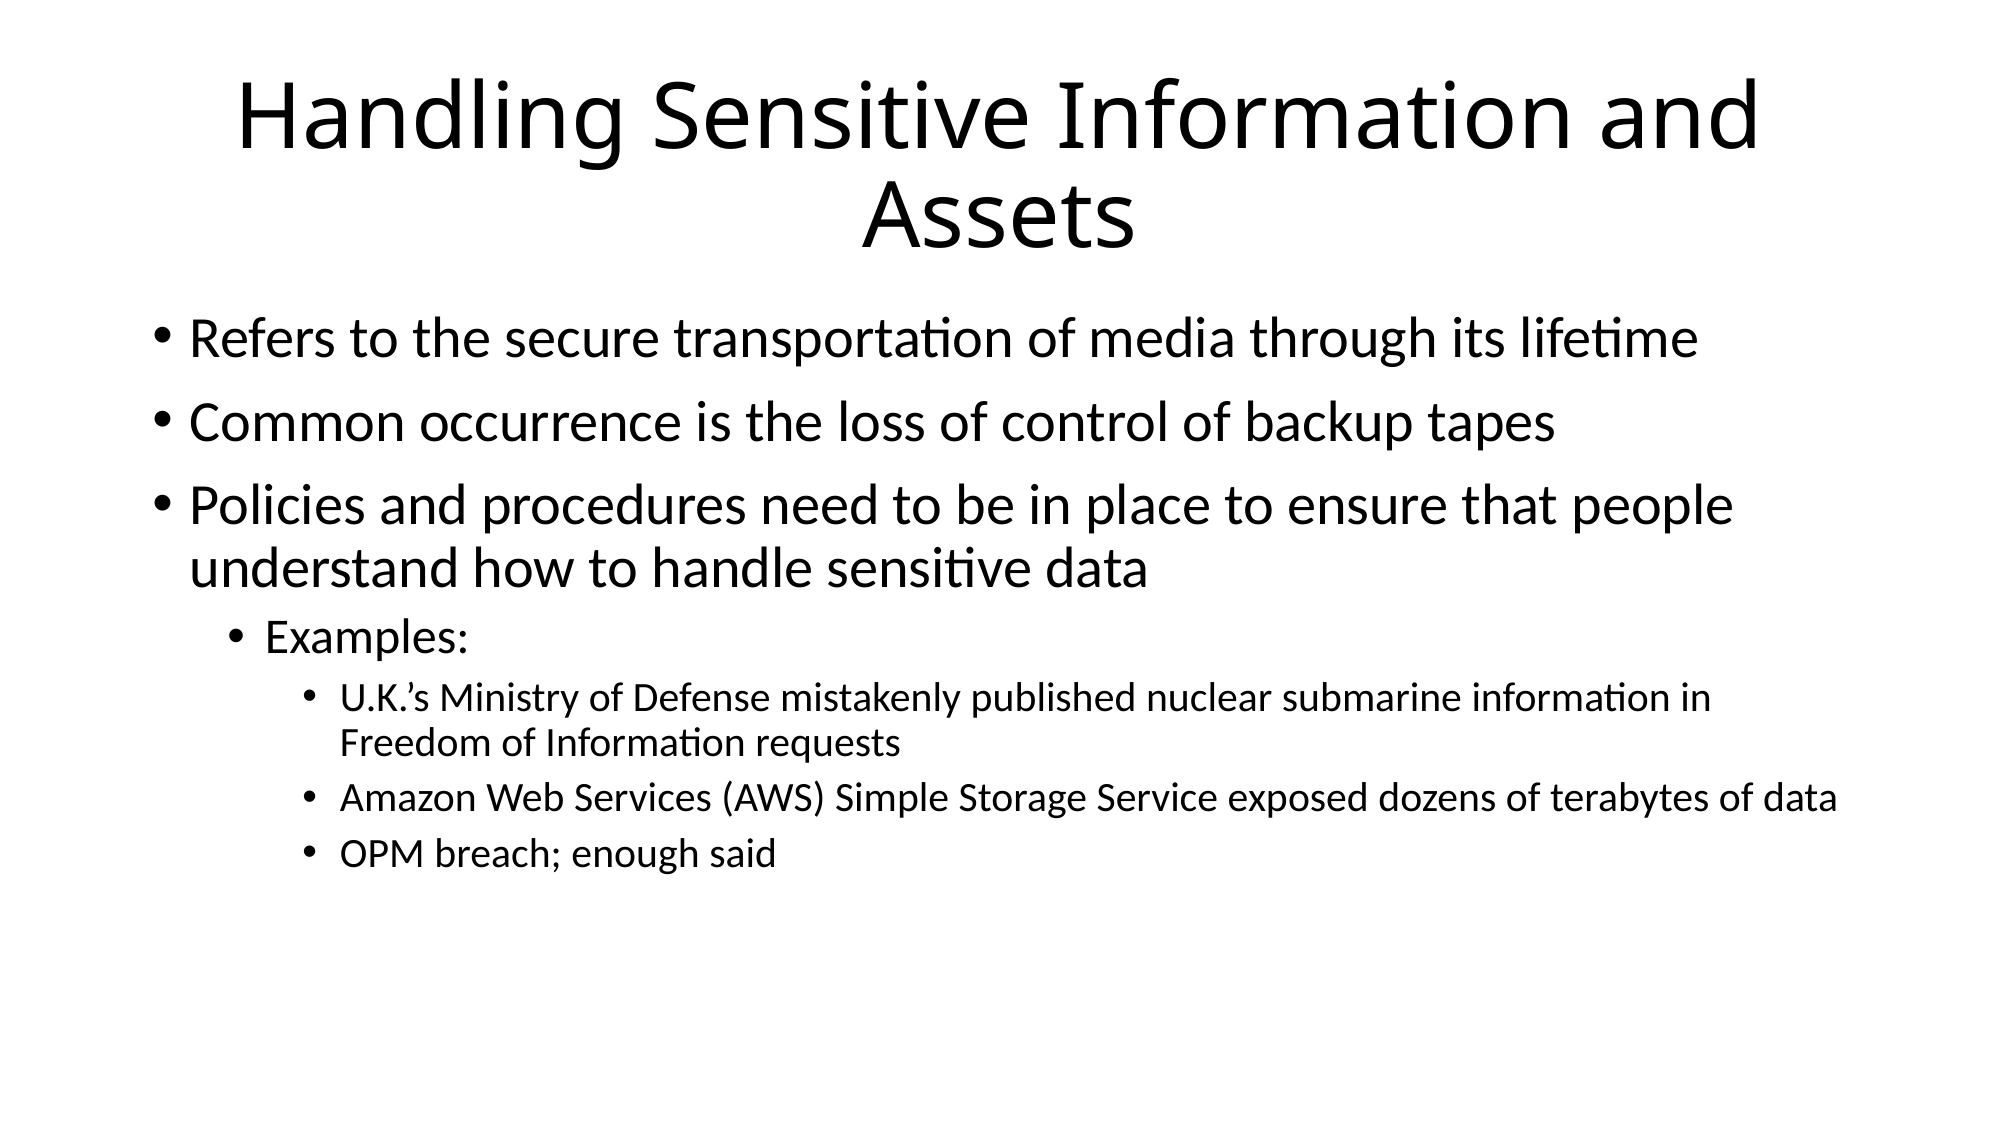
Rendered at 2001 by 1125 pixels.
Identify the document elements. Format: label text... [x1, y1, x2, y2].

title Handling Sensitive Information and Assets [137, 59, 1863, 278]
list Refers to the secure transportation of media through its lifetime Common occurrence is the loss of control of backup tapes Policies and procedures need to be in place to ensure that people understand how to handle sensitive data Examples: U.K.’s Ministry of Defense mistakenly published nuclear submarine information in Freedom of Information requests Amazon Web Services (AWS) Simple Storage Service exposed dozens of terabytes of data OPM breach; enough said [137, 299, 1863, 1014]
